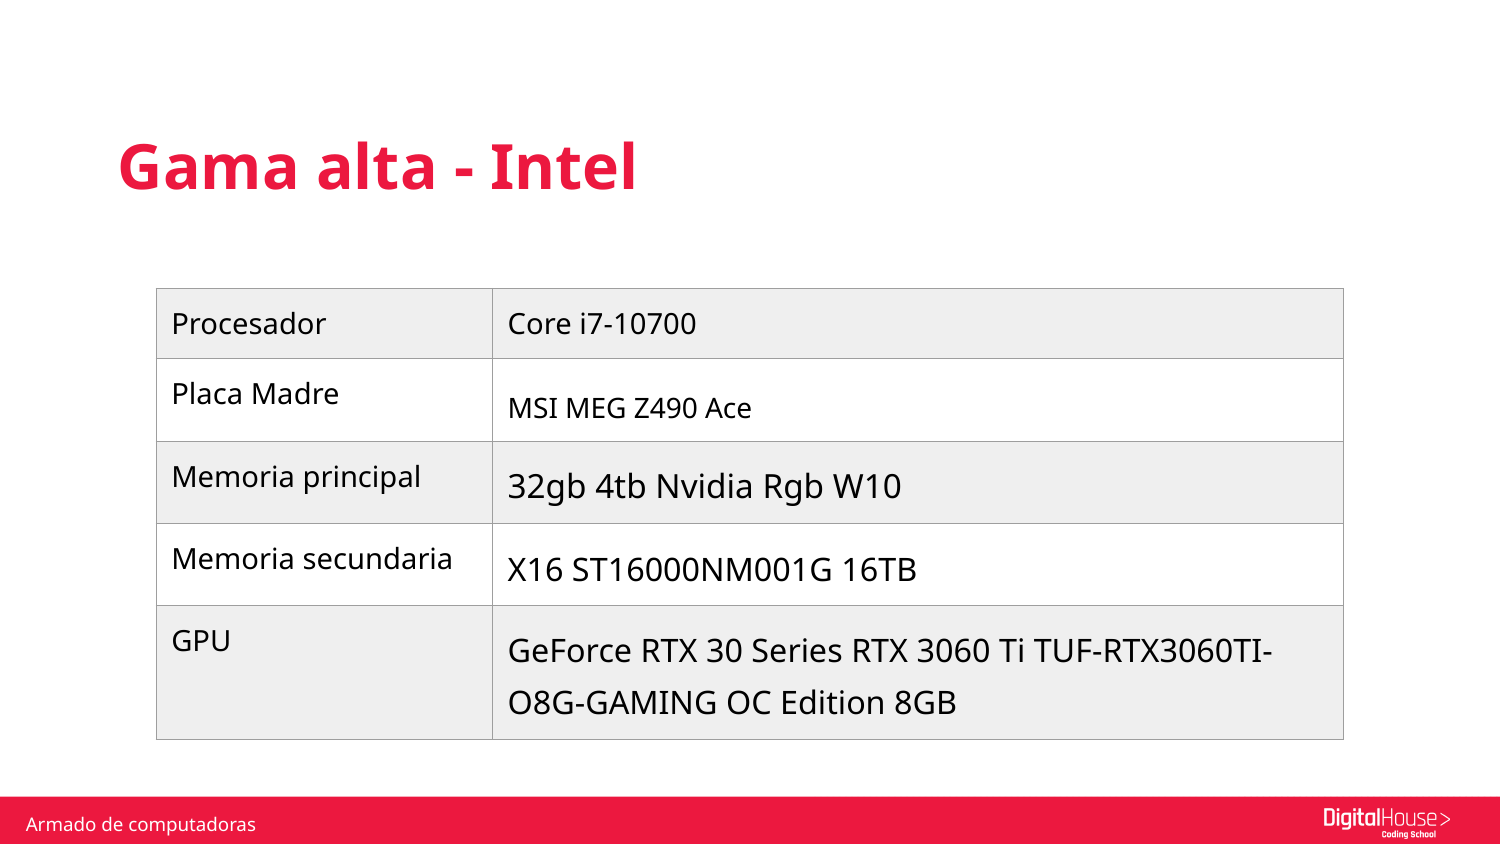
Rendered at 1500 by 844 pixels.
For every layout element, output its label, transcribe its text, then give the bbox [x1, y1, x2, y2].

table_cell MSI MEG Z490 Ace [493, 359, 1343, 441]
table_cell X16 ST16000NM001G 16TB [493, 524, 1343, 605]
table_cell 32gb 4tb Nvidia Rgb W10 [493, 442, 1343, 523]
text_box Gama alta - Intel [104, 99, 1365, 240]
table_cell Memoria principal [157, 442, 492, 523]
picture [1324, 808, 1450, 839]
table_header Core i7-10700 [493, 289, 1343, 358]
table_cell Placa Madre [157, 359, 492, 441]
table_header Procesador [157, 289, 492, 358]
table_cell Memoria secundaria [157, 524, 492, 605]
table_cell GeForce RTX 30 Series RTX 3060 Ti TUF-RTX3060TI-O8G-GAMING OC Edition 8GB [493, 606, 1343, 739]
text_box [132, 251, 726, 746]
table_cell GPU [157, 606, 492, 739]
